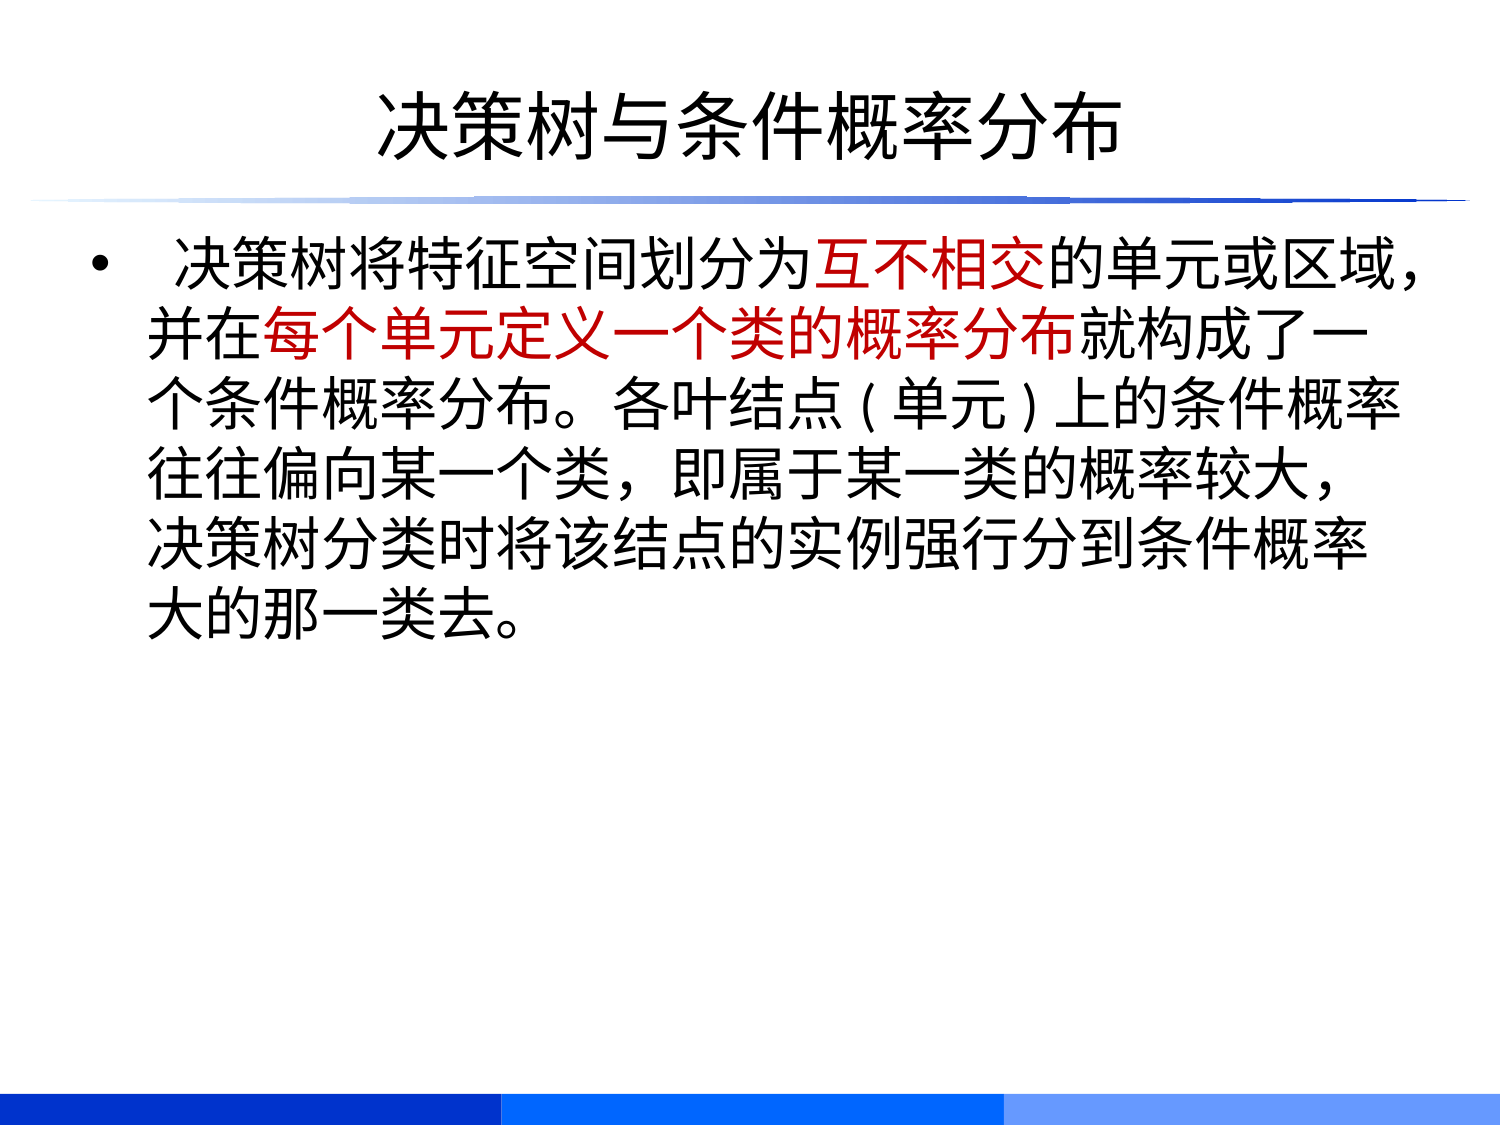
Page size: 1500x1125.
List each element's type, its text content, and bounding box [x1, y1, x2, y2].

list 决策树将特征空间划分为互不相交的单元或区域，并在每个单元定义一个类的概率分布就构成了一个条件概率分布。各叶结点(单元)上的条件概率往往偏向某一个类，即属于某一类的概率较大，决策树分类时将该结点的实例强行分到条件概率大的那一类去。 [75, 220, 1425, 1071]
title 决策树与条件概率分布 [75, 54, 1425, 194]
